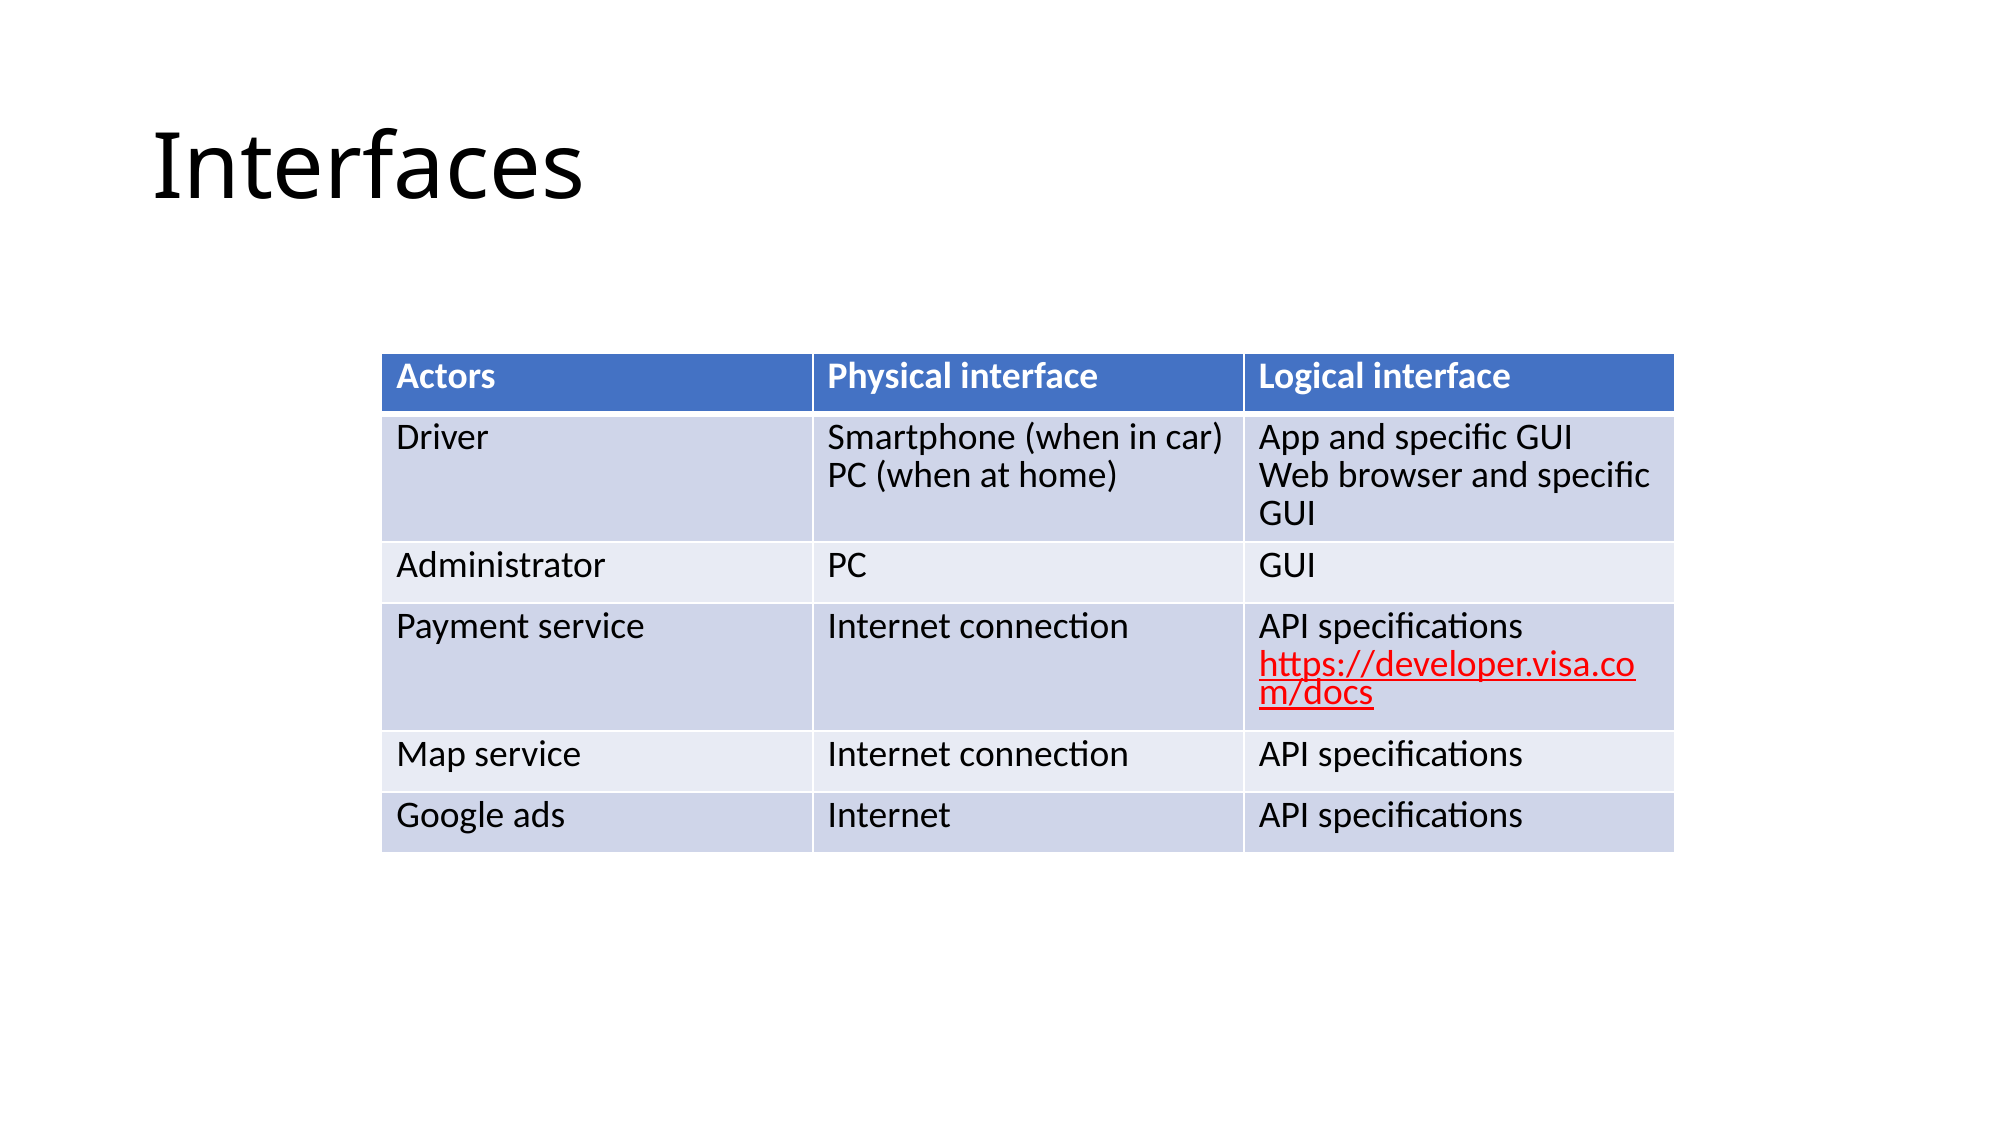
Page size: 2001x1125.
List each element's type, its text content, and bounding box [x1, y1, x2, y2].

table_header Physical interface [814, 354, 1243, 411]
table_cell App and specific GUI Web browser and specific GUI [1245, 417, 1674, 541]
table_cell Payment service [382, 604, 812, 730]
table_cell API specifications https://developer.visa.com/docs [1245, 604, 1674, 730]
table_cell Smartphone (when in car) PC (when at home) [814, 417, 1243, 541]
table_cell API specifications [1245, 793, 1674, 852]
table_cell PC [814, 543, 1243, 602]
table_cell Internet [814, 793, 1243, 852]
table_cell Administrator [382, 543, 812, 602]
table_cell Internet connection [814, 604, 1243, 730]
table_cell GUI [1245, 543, 1674, 602]
table_header Actors [382, 354, 812, 411]
title Interfaces [137, 59, 1863, 278]
table_cell API specifications [1245, 732, 1674, 791]
table_cell Driver [382, 417, 812, 541]
table_cell Google ads [382, 793, 812, 852]
table_cell Map service [382, 732, 812, 791]
table_header Logical interface [1245, 354, 1674, 411]
table_cell Internet connection [814, 732, 1243, 791]
